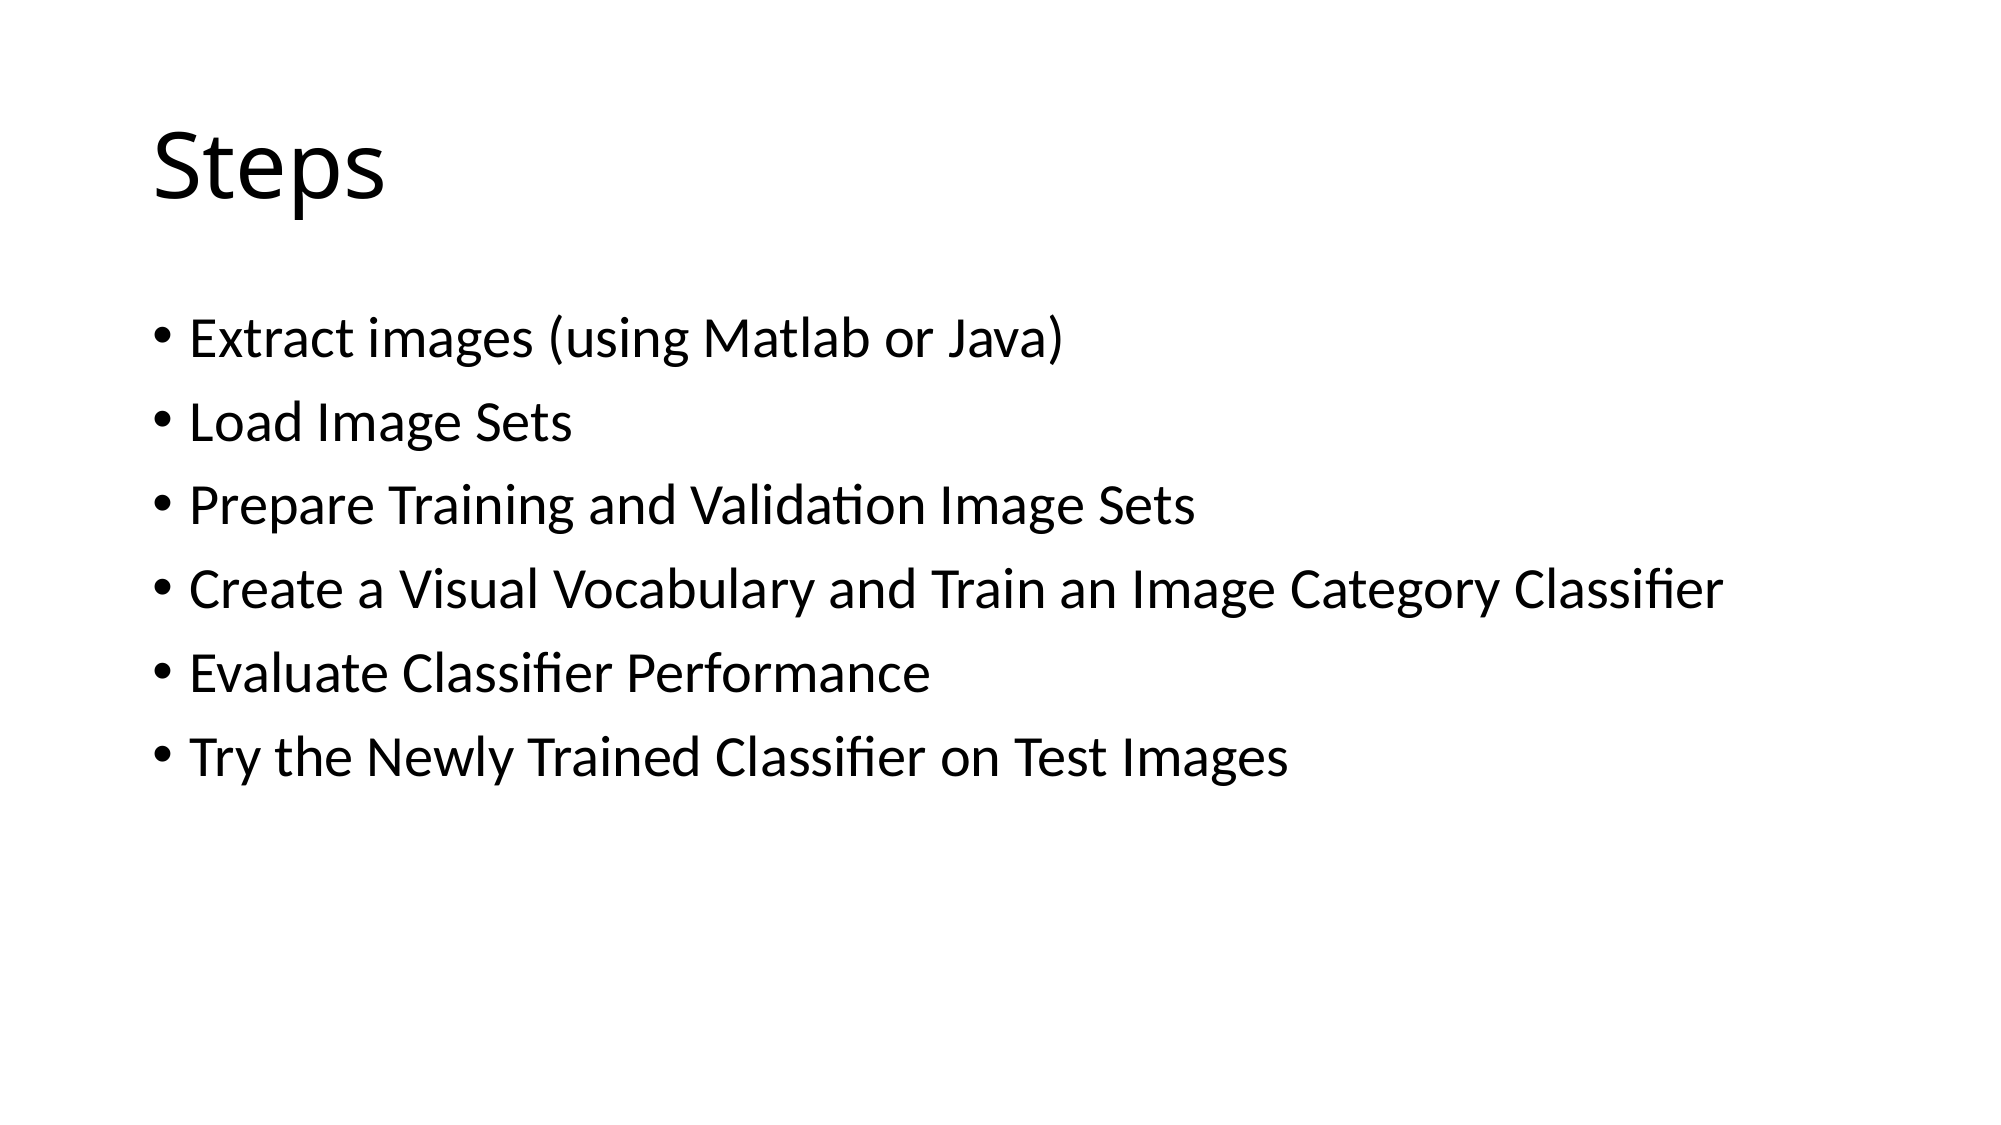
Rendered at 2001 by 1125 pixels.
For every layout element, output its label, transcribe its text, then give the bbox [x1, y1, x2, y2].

list Extract images (using Matlab or Java) Load Image Sets Prepare Training and Validation Image Sets Create a Visual Vocabulary and Train an Image Category Classifier Evaluate Classifier Performance Try the Newly Trained Classifier on Test Images [137, 299, 1863, 1014]
title Steps [137, 59, 1863, 278]
